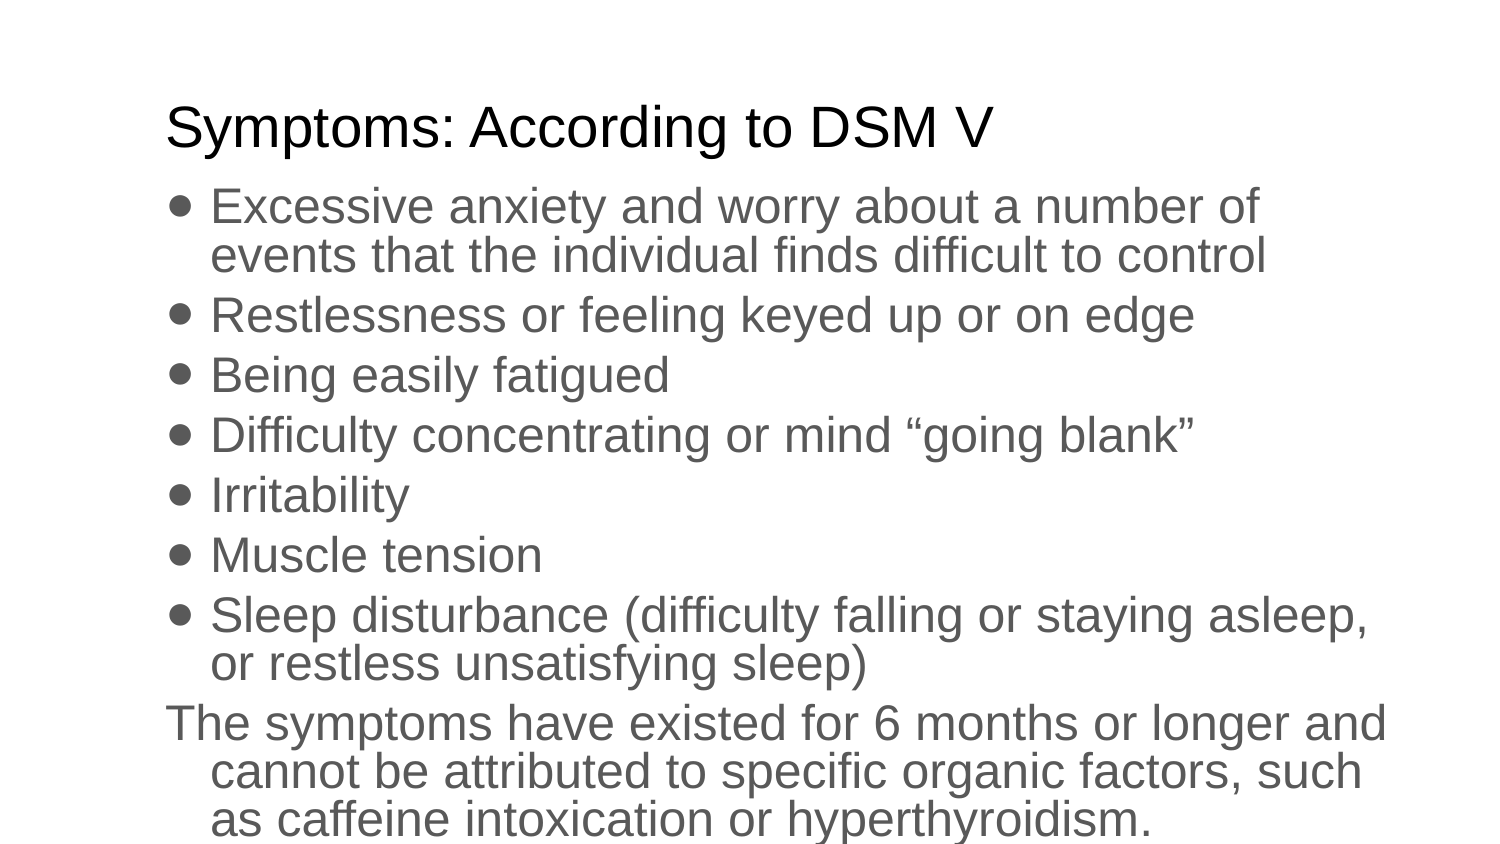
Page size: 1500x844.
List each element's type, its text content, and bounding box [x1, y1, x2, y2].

list Excessive anxiety and worry about a number of events that the individual finds difficult to control Restlessness or feeling keyed up or on edge Being easily fatigued Difficulty concentrating or mind “going blank” Irritability Muscle tension Sleep disturbance (difficulty falling or staying asleep, or restless unsatisfying sleep) The symptoms have existed for 6 months or longer and cannot be attributed to specific organic factors, such as caffeine intoxication or hyperthyroidism. [150, 178, 1425, 741]
title Symptoms: According to DSM V [150, 33, 1425, 175]
